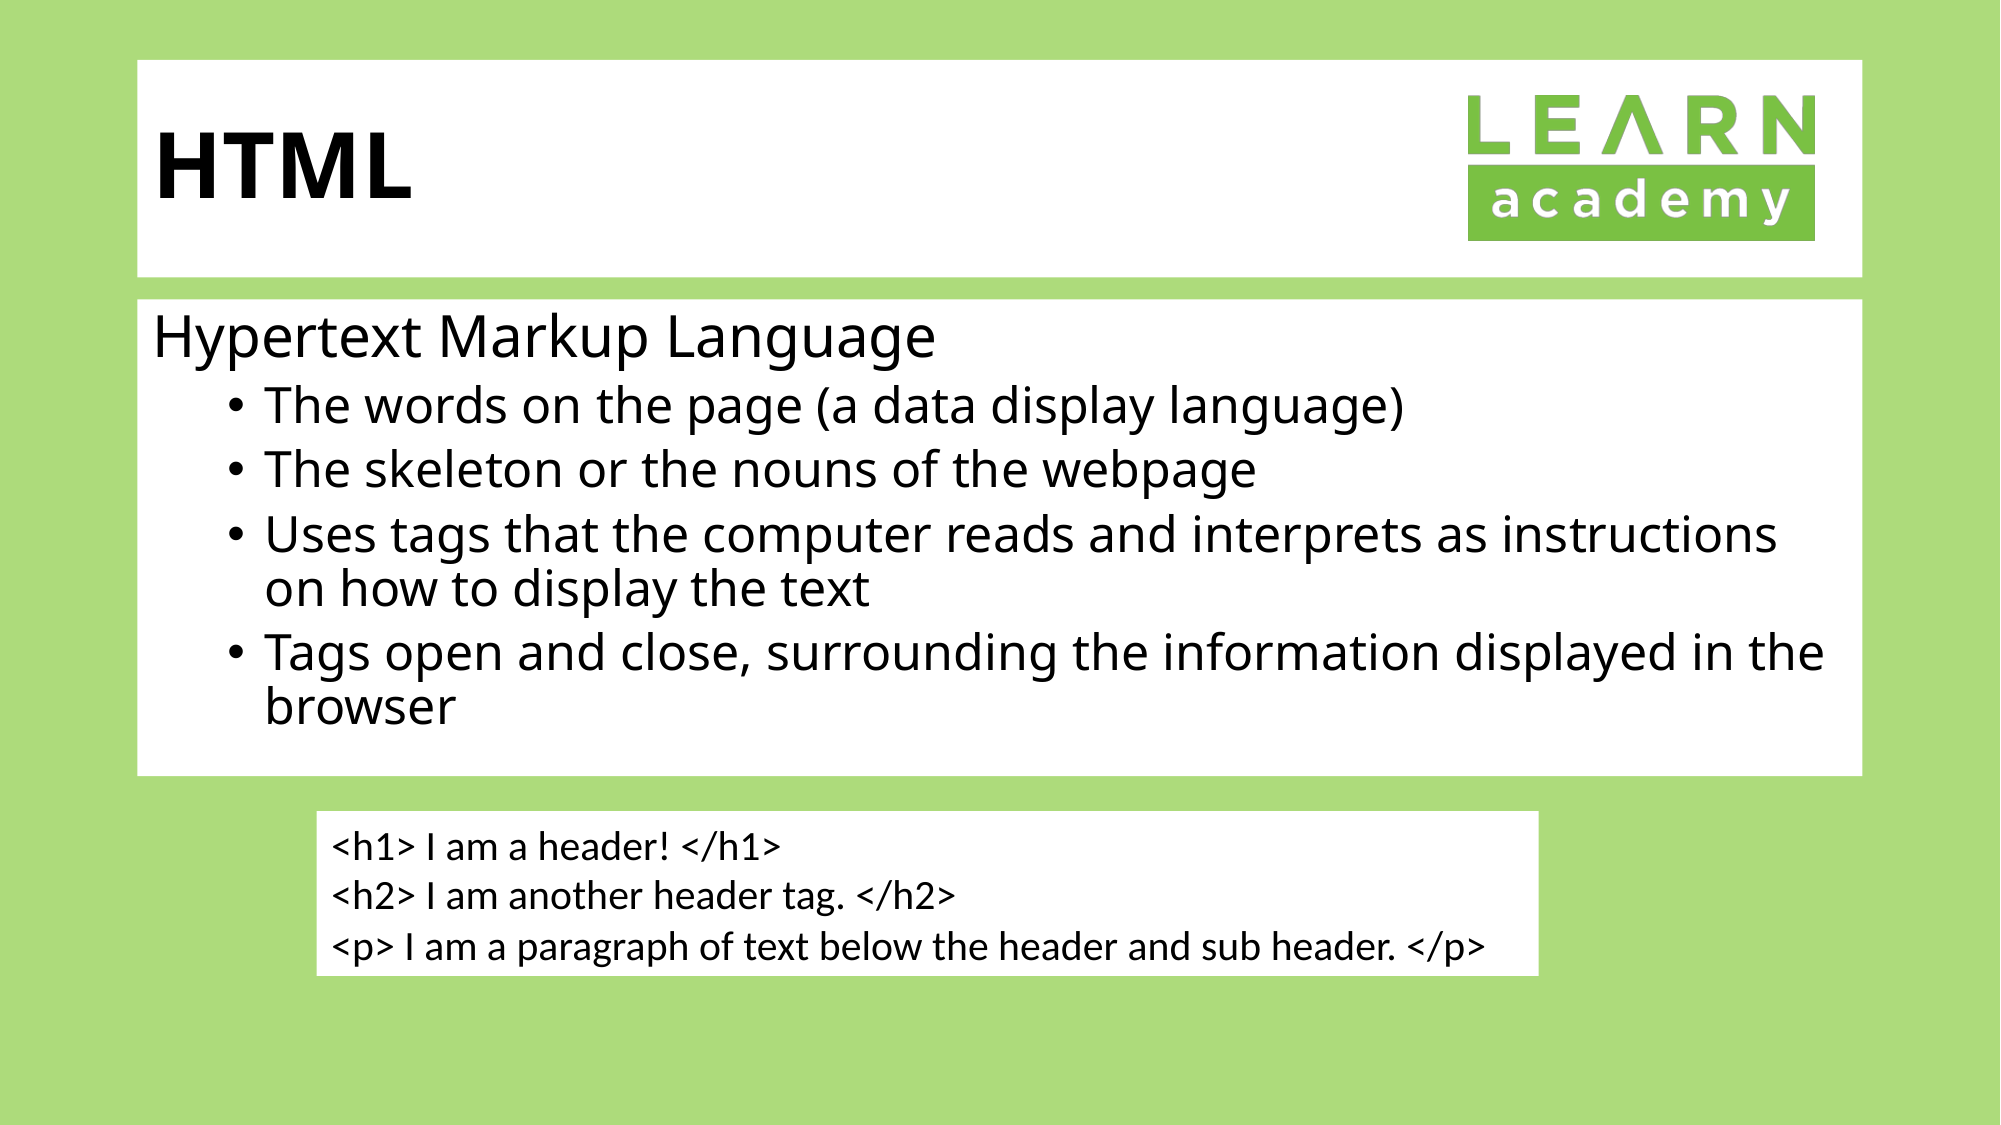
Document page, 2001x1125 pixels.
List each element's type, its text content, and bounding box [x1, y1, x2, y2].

list Hypertext Markup Language The words on the page (a data display language) The skeleton or the nouns of the webpage Uses tags that the computer reads and interprets as instructions on how to display the text Tags open and close, surrounding the information displayed in the browser [137, 299, 1863, 777]
picture [1466, 94, 1817, 243]
text_box <h1> I am a header! </h1> <h2> I am another header tag. </h2> <p> I am a paragraph of text below the header and sub header. </p> [316, 811, 1539, 976]
title HTML [137, 59, 1863, 278]
